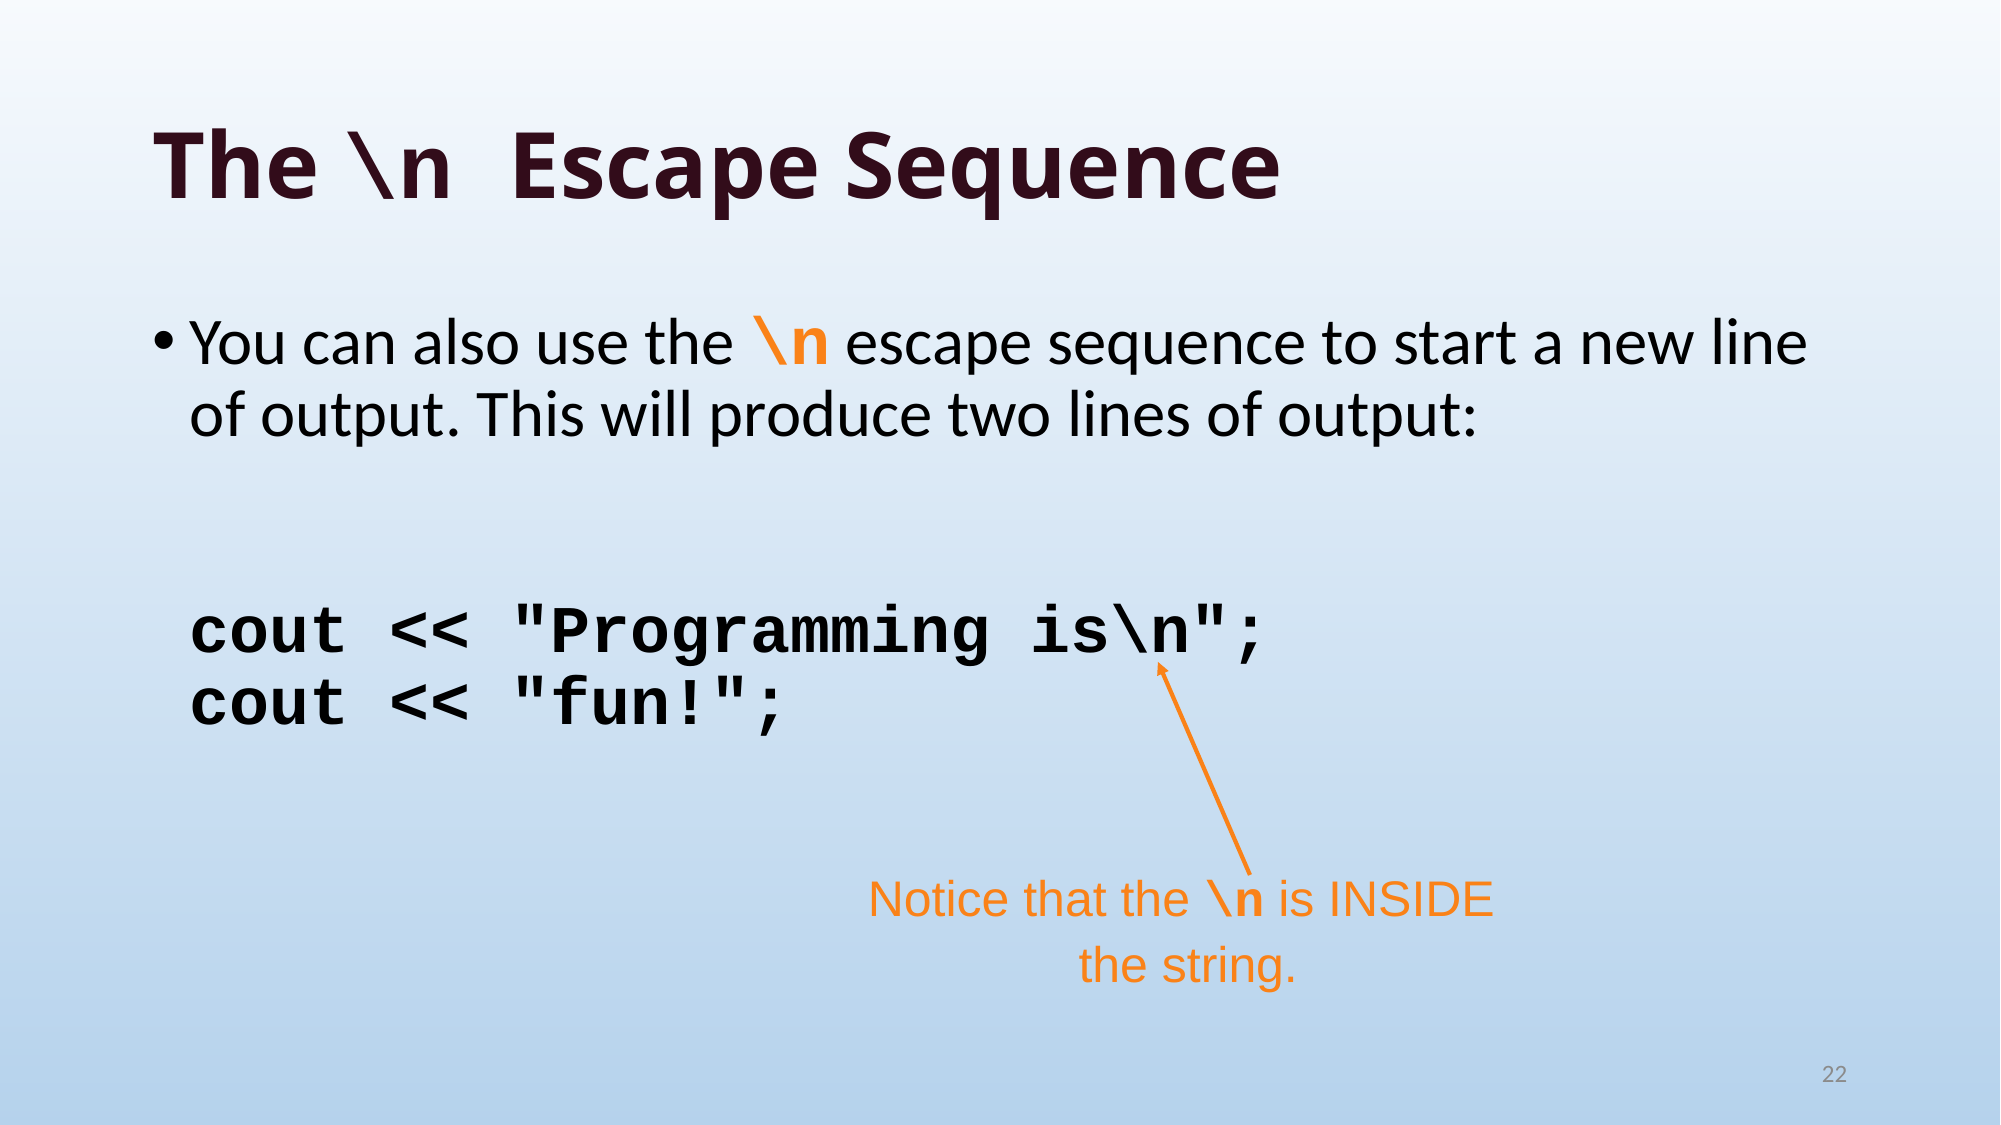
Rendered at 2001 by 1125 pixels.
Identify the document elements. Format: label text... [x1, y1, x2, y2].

slide_number 22 [1412, 1042, 1863, 1103]
title The \n Escape Sequence [137, 59, 1863, 278]
text_box [1157, 661, 1251, 876]
list You can also use the \n escape sequence to start a new line of output. This will produce two lines of output: cout << "Programming is\n"; cout << "fun!"; [137, 299, 1863, 1014]
text_box Notice that the \n is INSIDE the string. [852, 875, 1524, 999]
